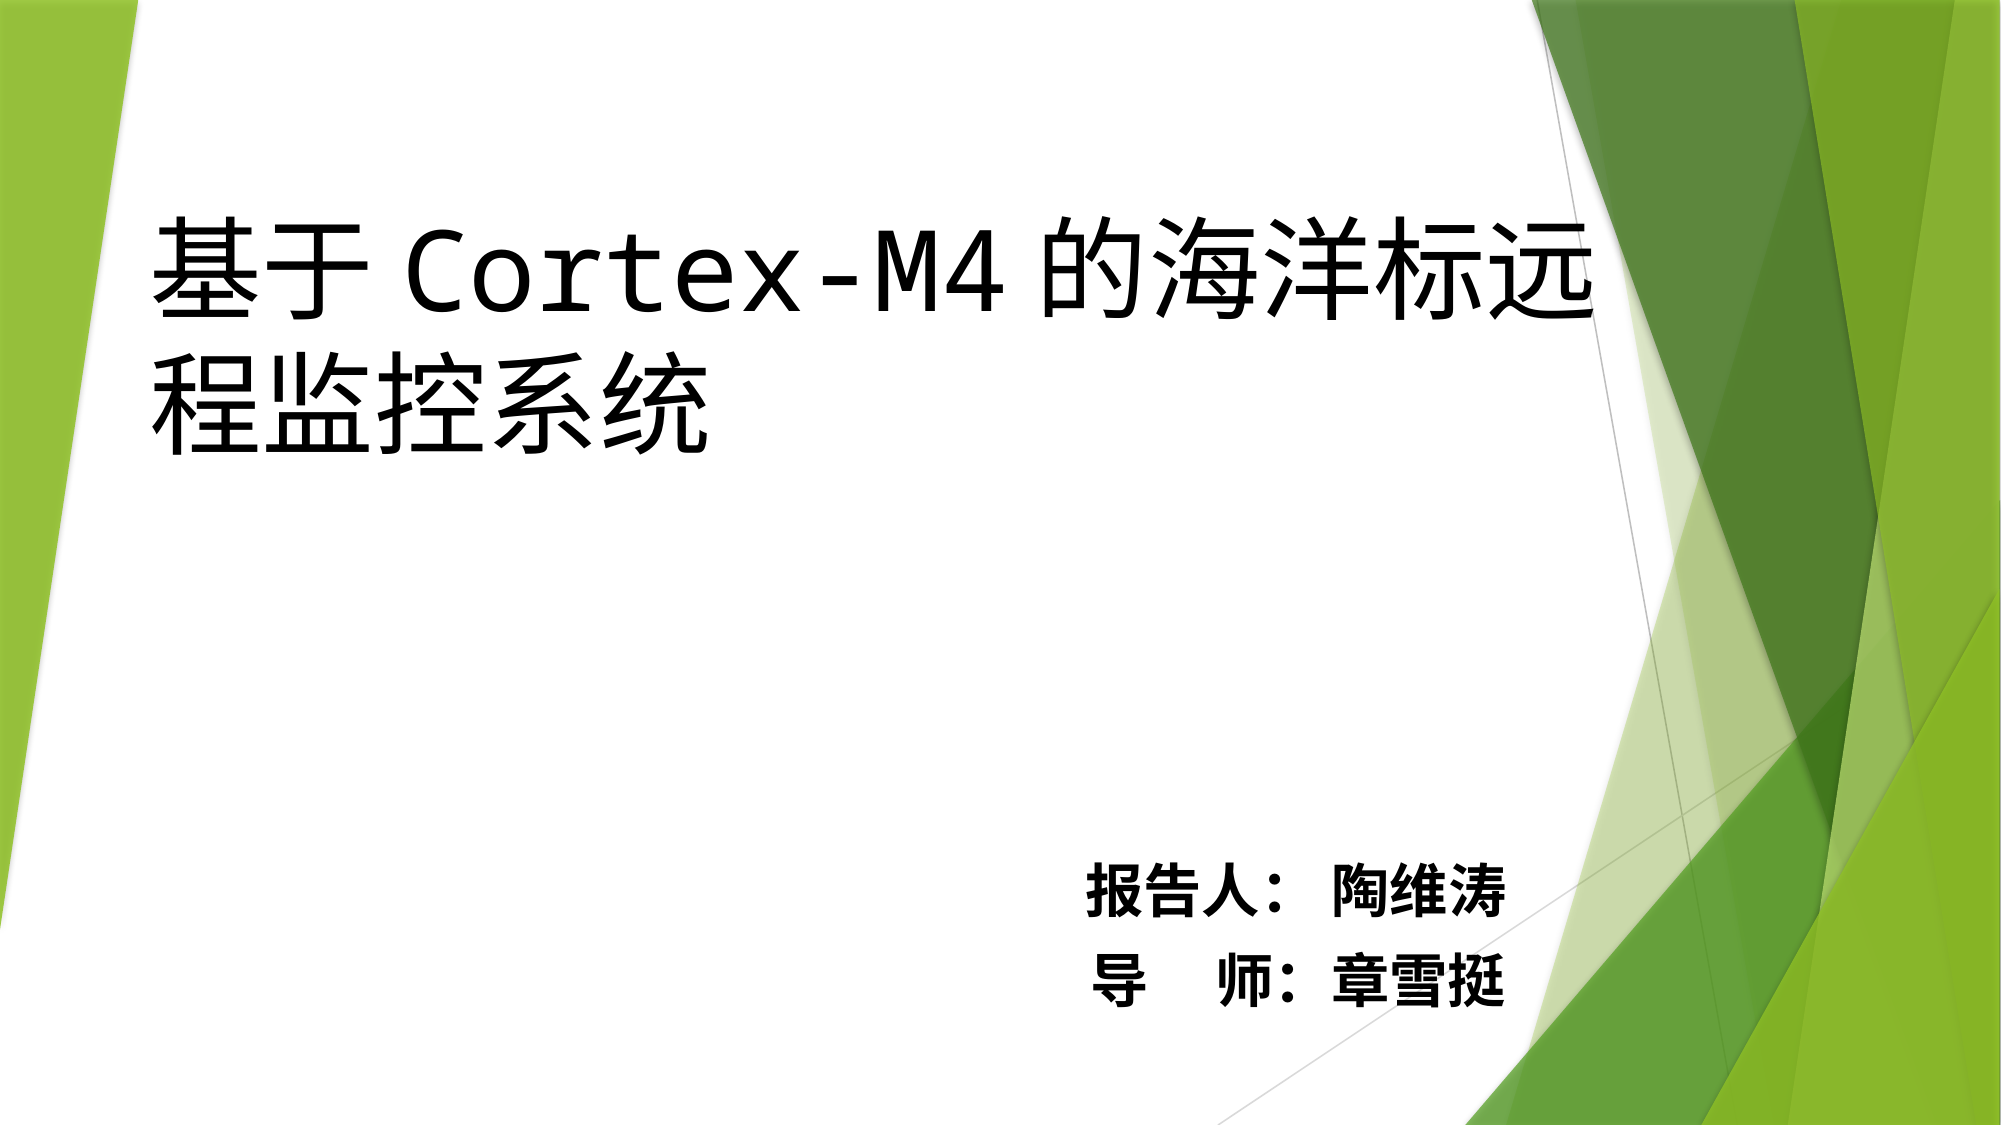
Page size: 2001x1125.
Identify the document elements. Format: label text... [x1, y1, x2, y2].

title 基于Cortex-M4的海洋标远程监控系统 [134, 84, 1635, 477]
subtitle 报告人： 陶维涛 导 师：章雪挺 [247, 664, 1522, 951]
